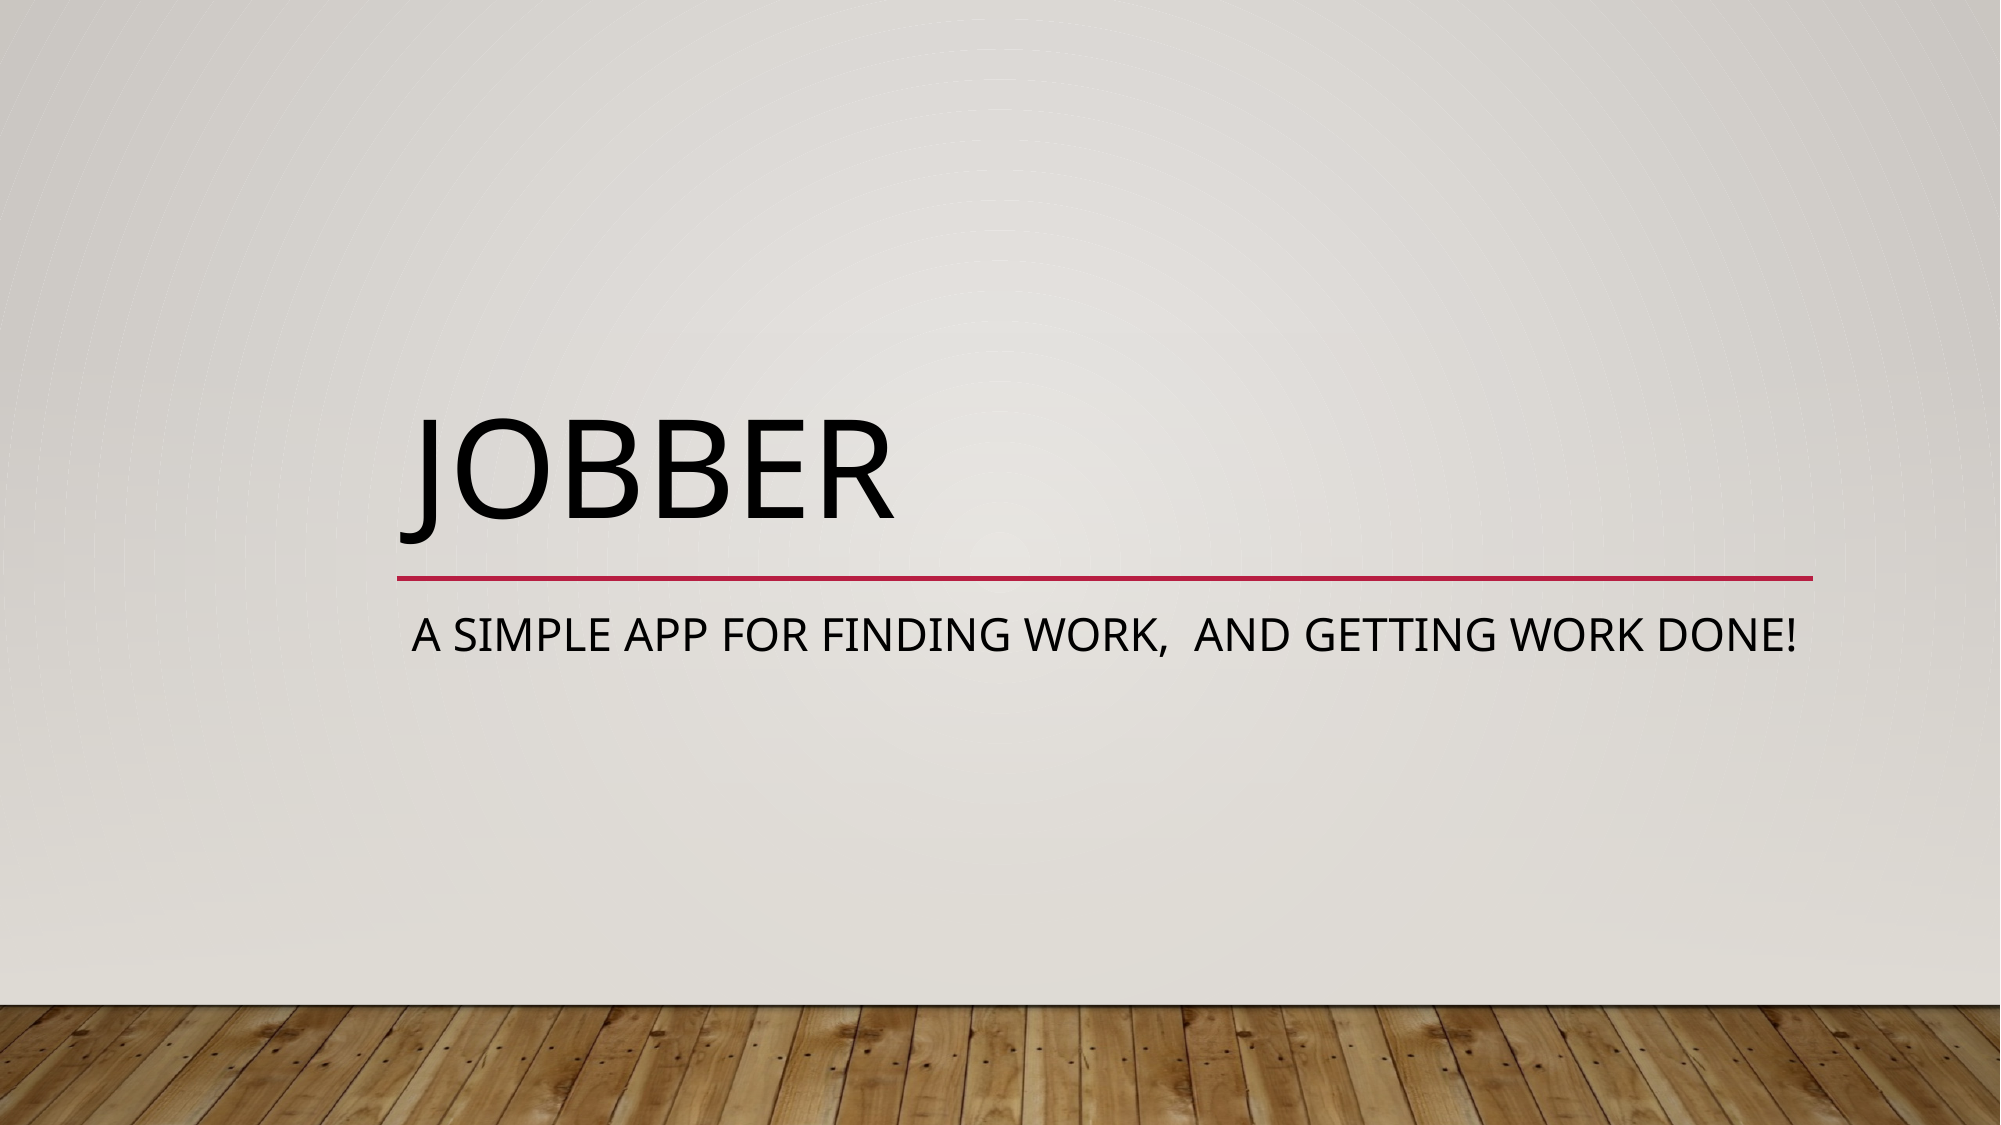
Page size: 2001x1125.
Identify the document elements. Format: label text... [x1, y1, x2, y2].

title Jobber [396, 131, 1814, 549]
subtitle A simple app for finding work, and getting work done! [396, 579, 1814, 740]
picture [0, 1005, 2000, 1125]
